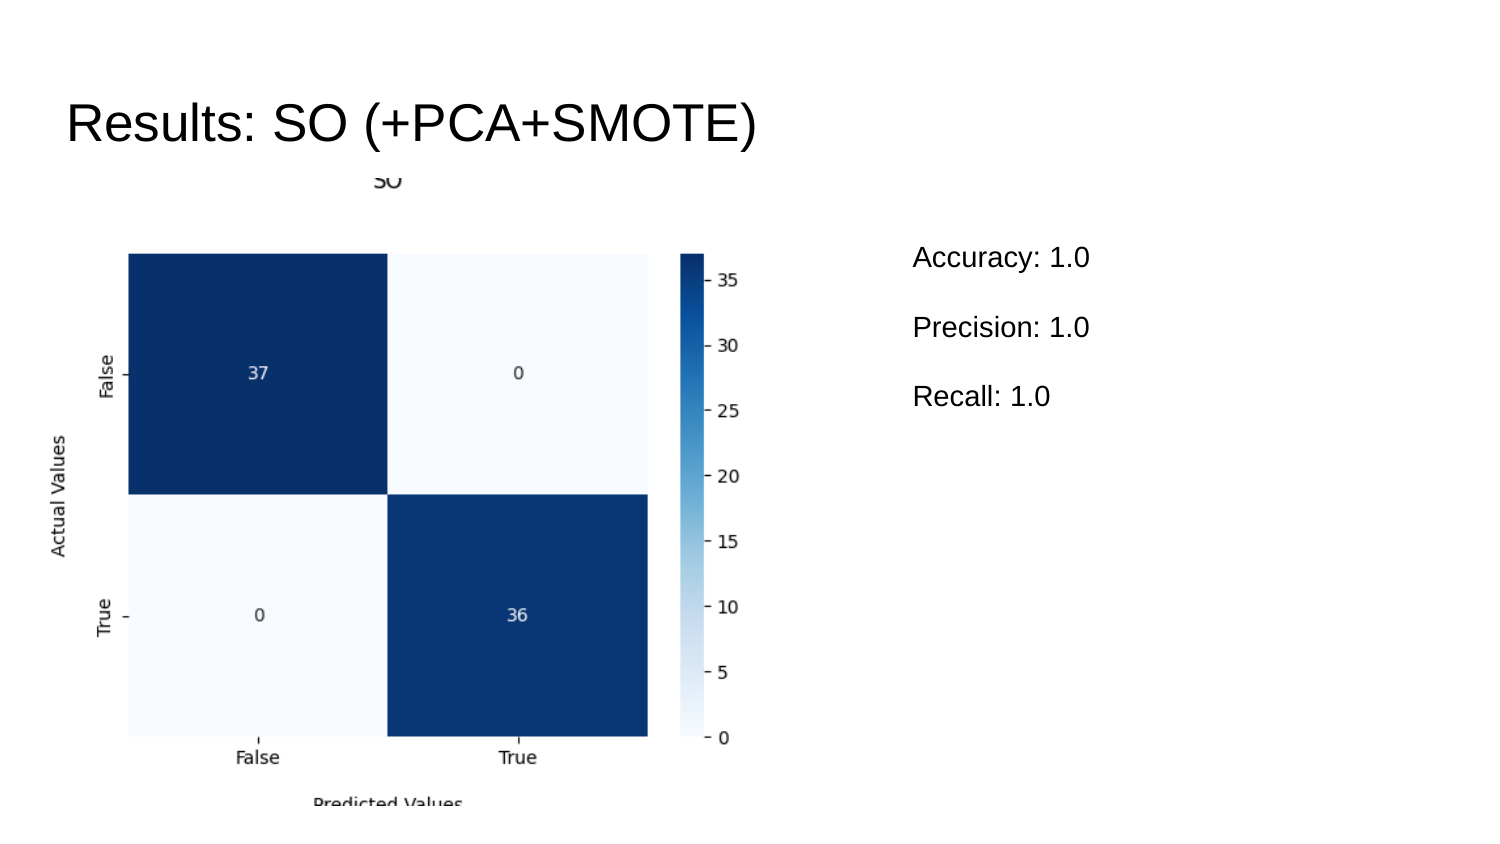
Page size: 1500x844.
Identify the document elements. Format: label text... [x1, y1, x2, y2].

text_box Accuracy: 1.0 Precision: 1.0 Recall: 1.0 [897, 222, 1383, 428]
picture [24, 178, 861, 806]
title Results: SO (+PCA+SMOTE) [51, 72, 1449, 167]
